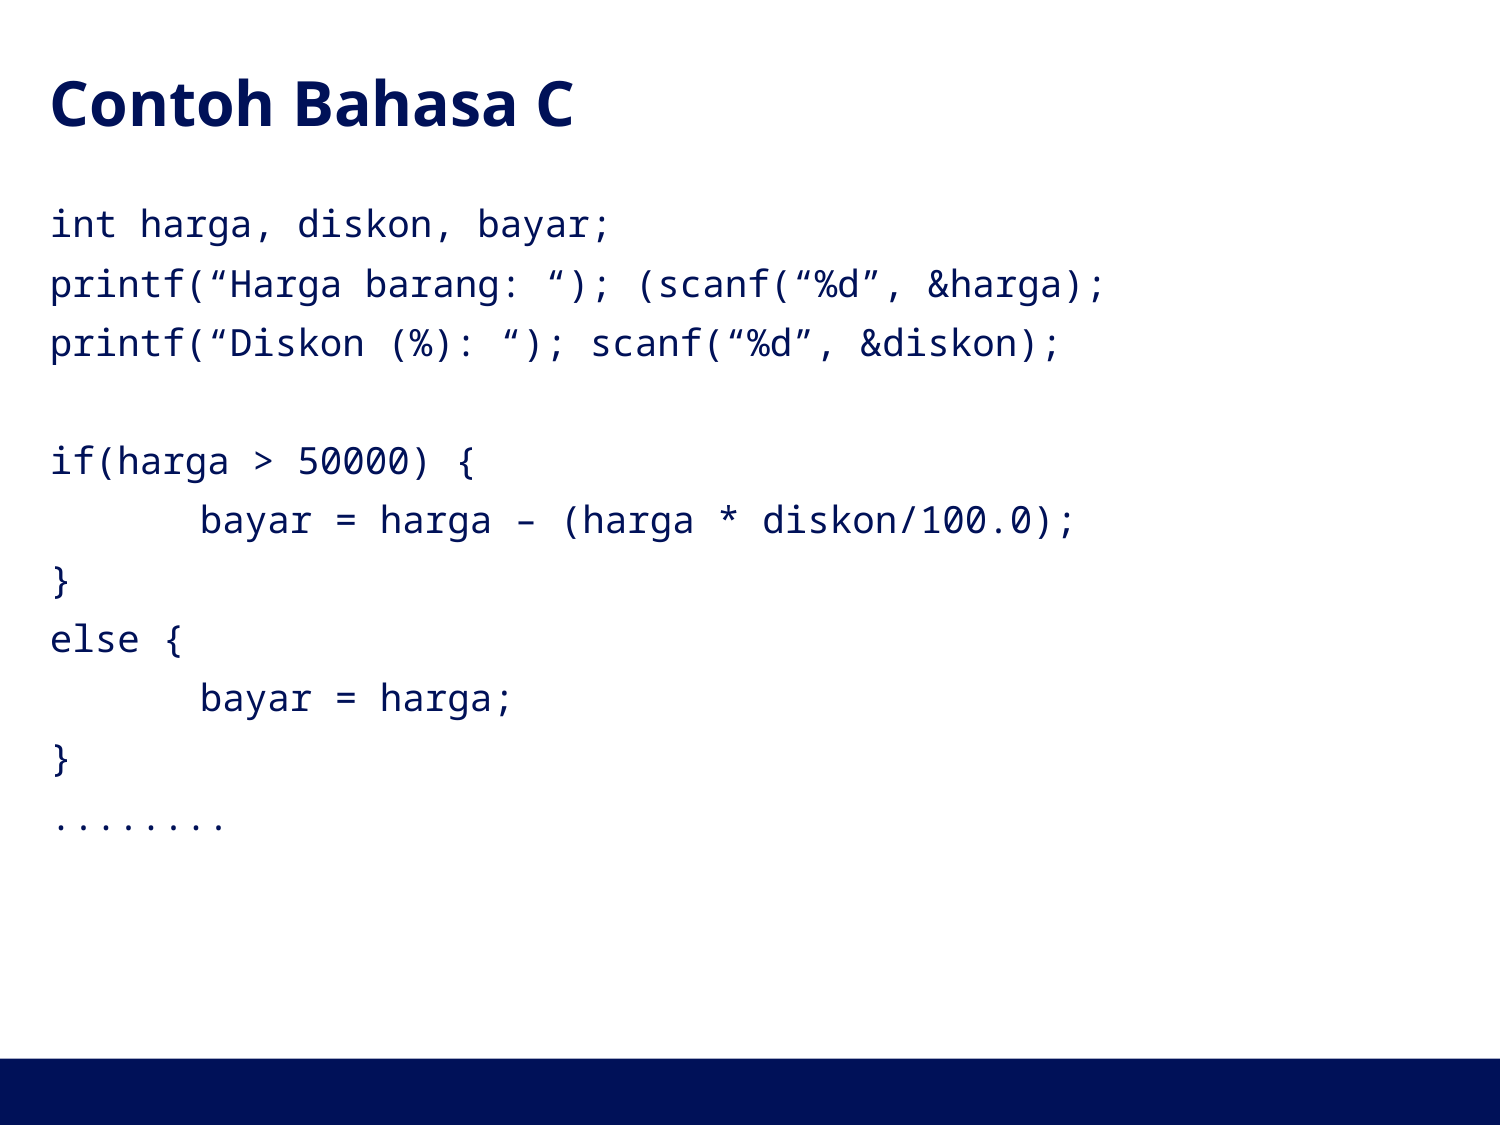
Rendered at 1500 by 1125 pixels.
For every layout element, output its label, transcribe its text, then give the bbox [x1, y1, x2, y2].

title Contoh Bahasa C [49, 66, 1451, 138]
list int harga, diskon, bayar; printf(“Harga barang: “); (scanf(“%d”, &harga); printf(“Diskon (%): “); scanf(“%d”, &diskon); if(harga > 50000) { bayar = harga – (harga * diskon/100.0); } else { bayar = harga; } ........ [49, 205, 1451, 993]
